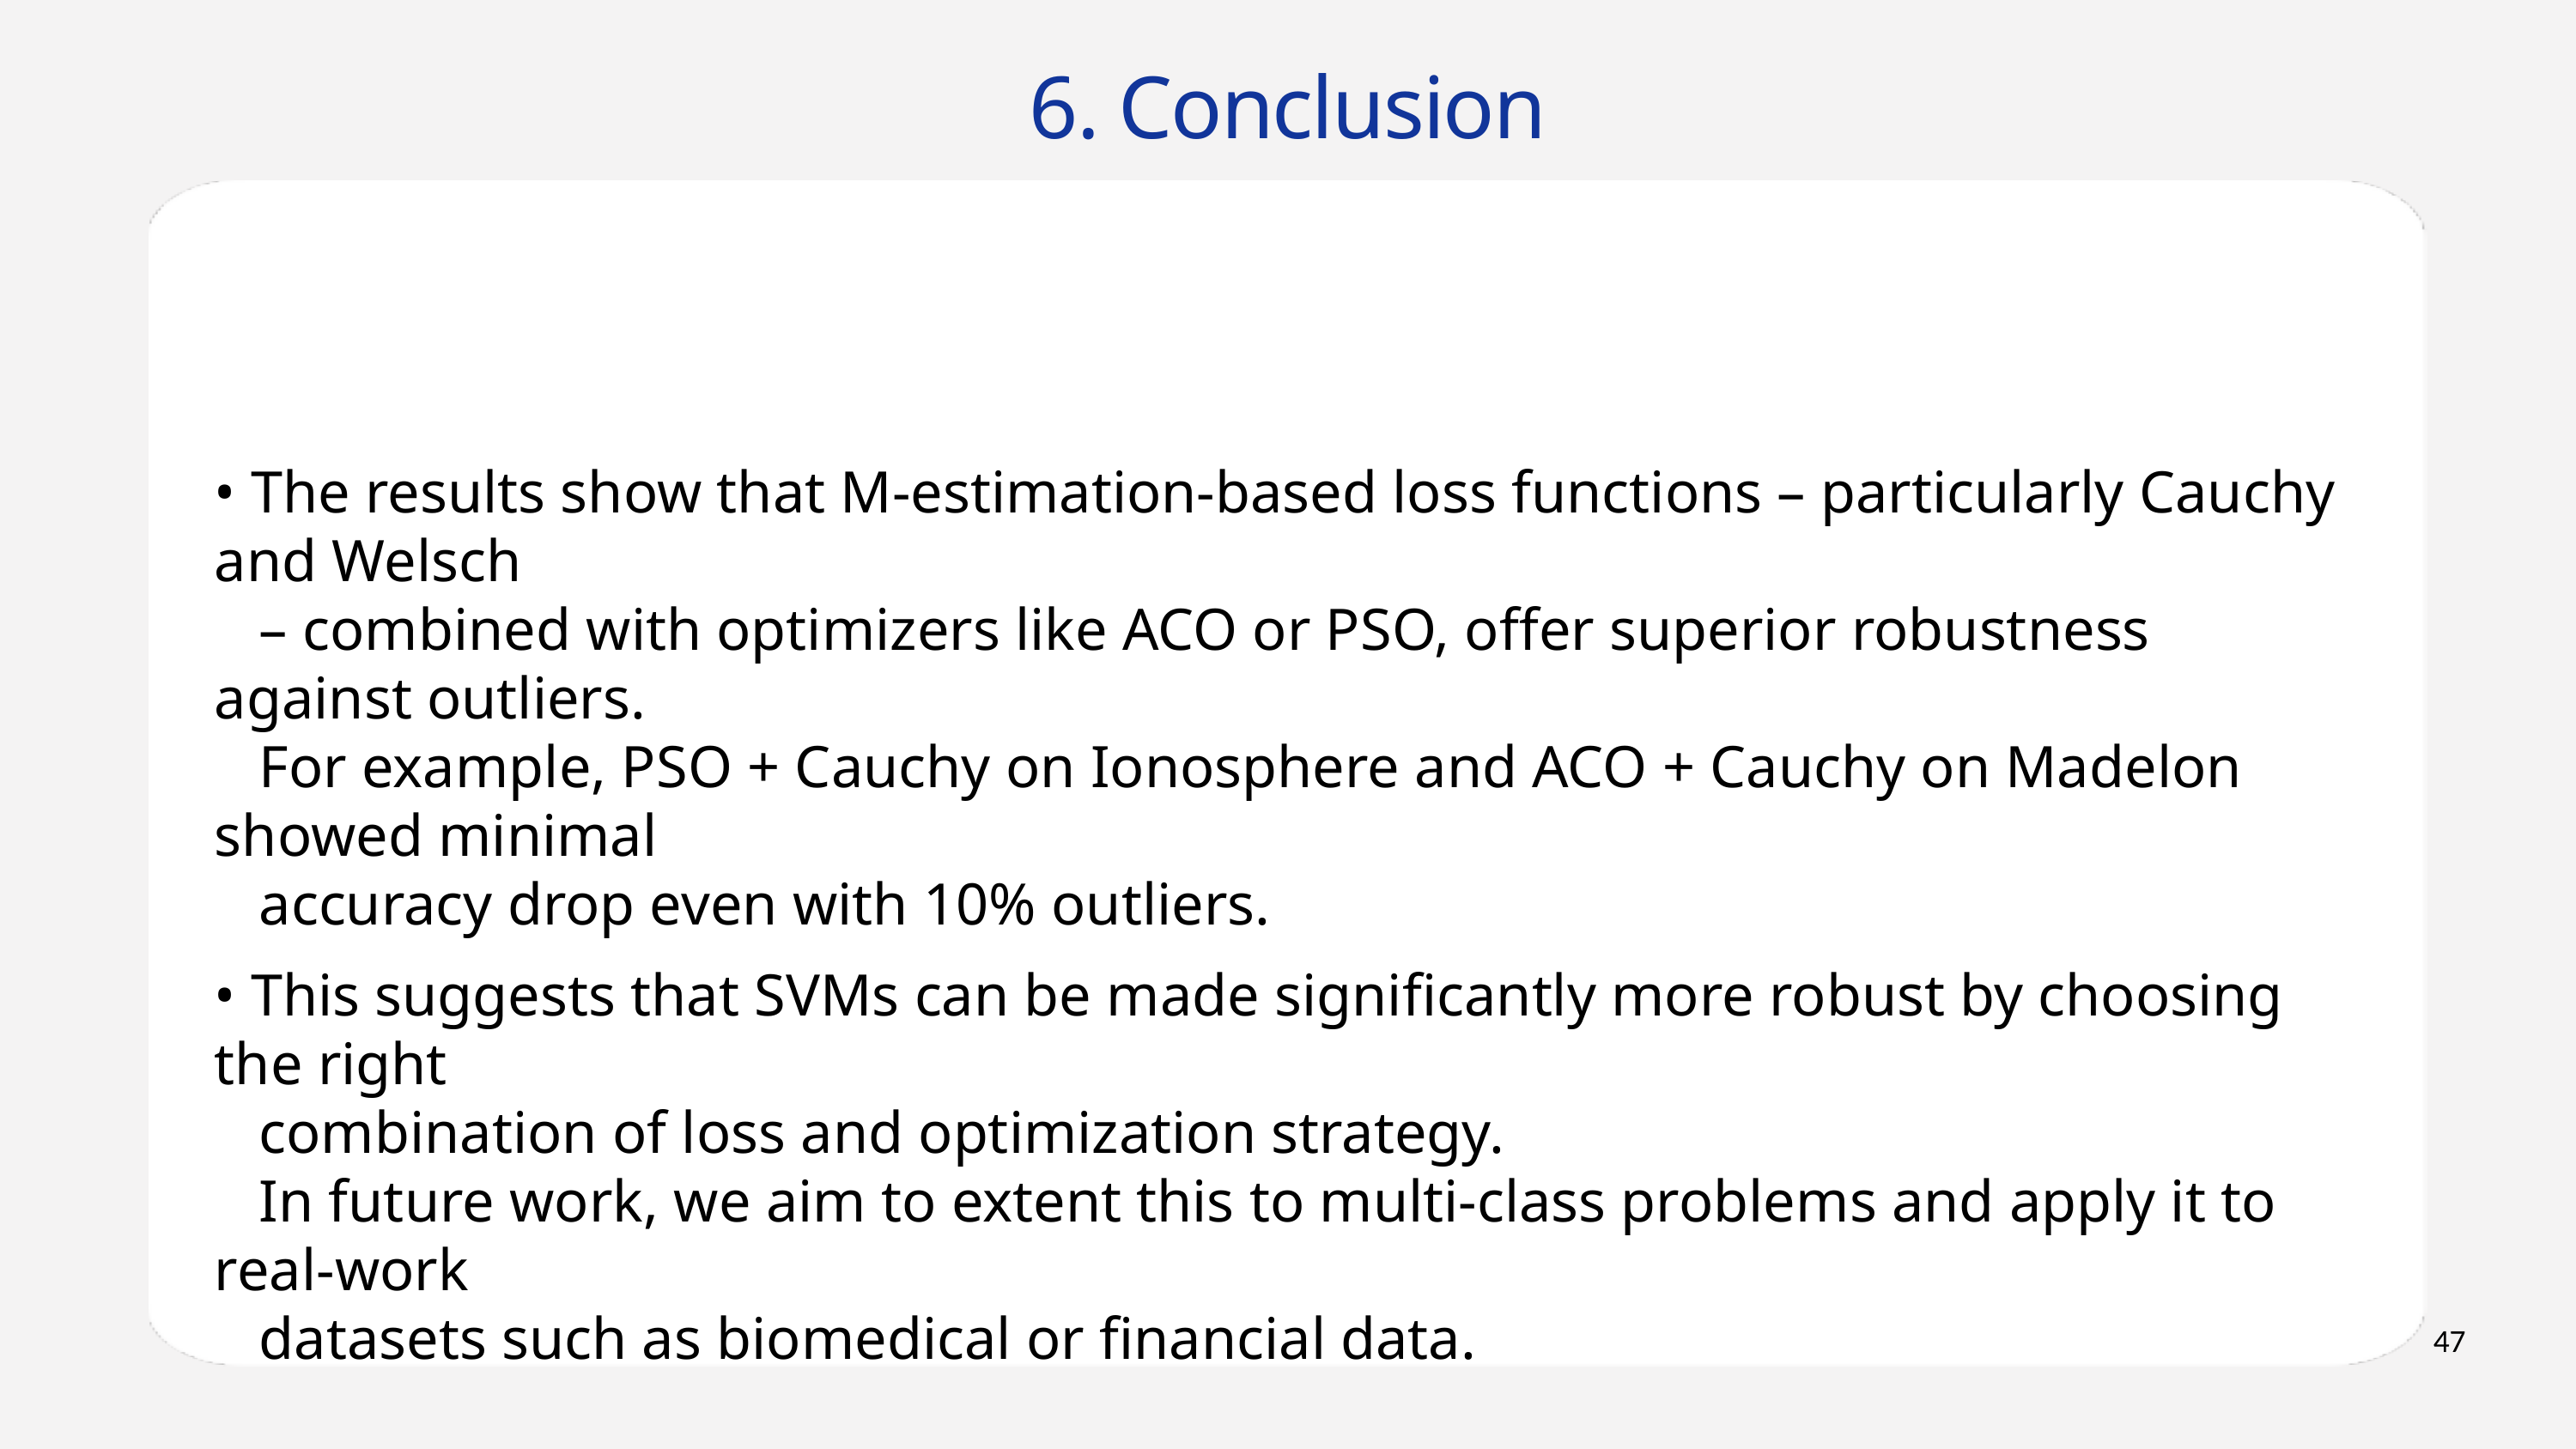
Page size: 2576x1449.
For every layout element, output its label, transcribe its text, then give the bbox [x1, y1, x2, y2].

text_box 47 [2431, 1313, 2479, 1365]
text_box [149, 180, 2427, 1367]
text_box 6. Conclusion [309, 46, 2267, 163]
